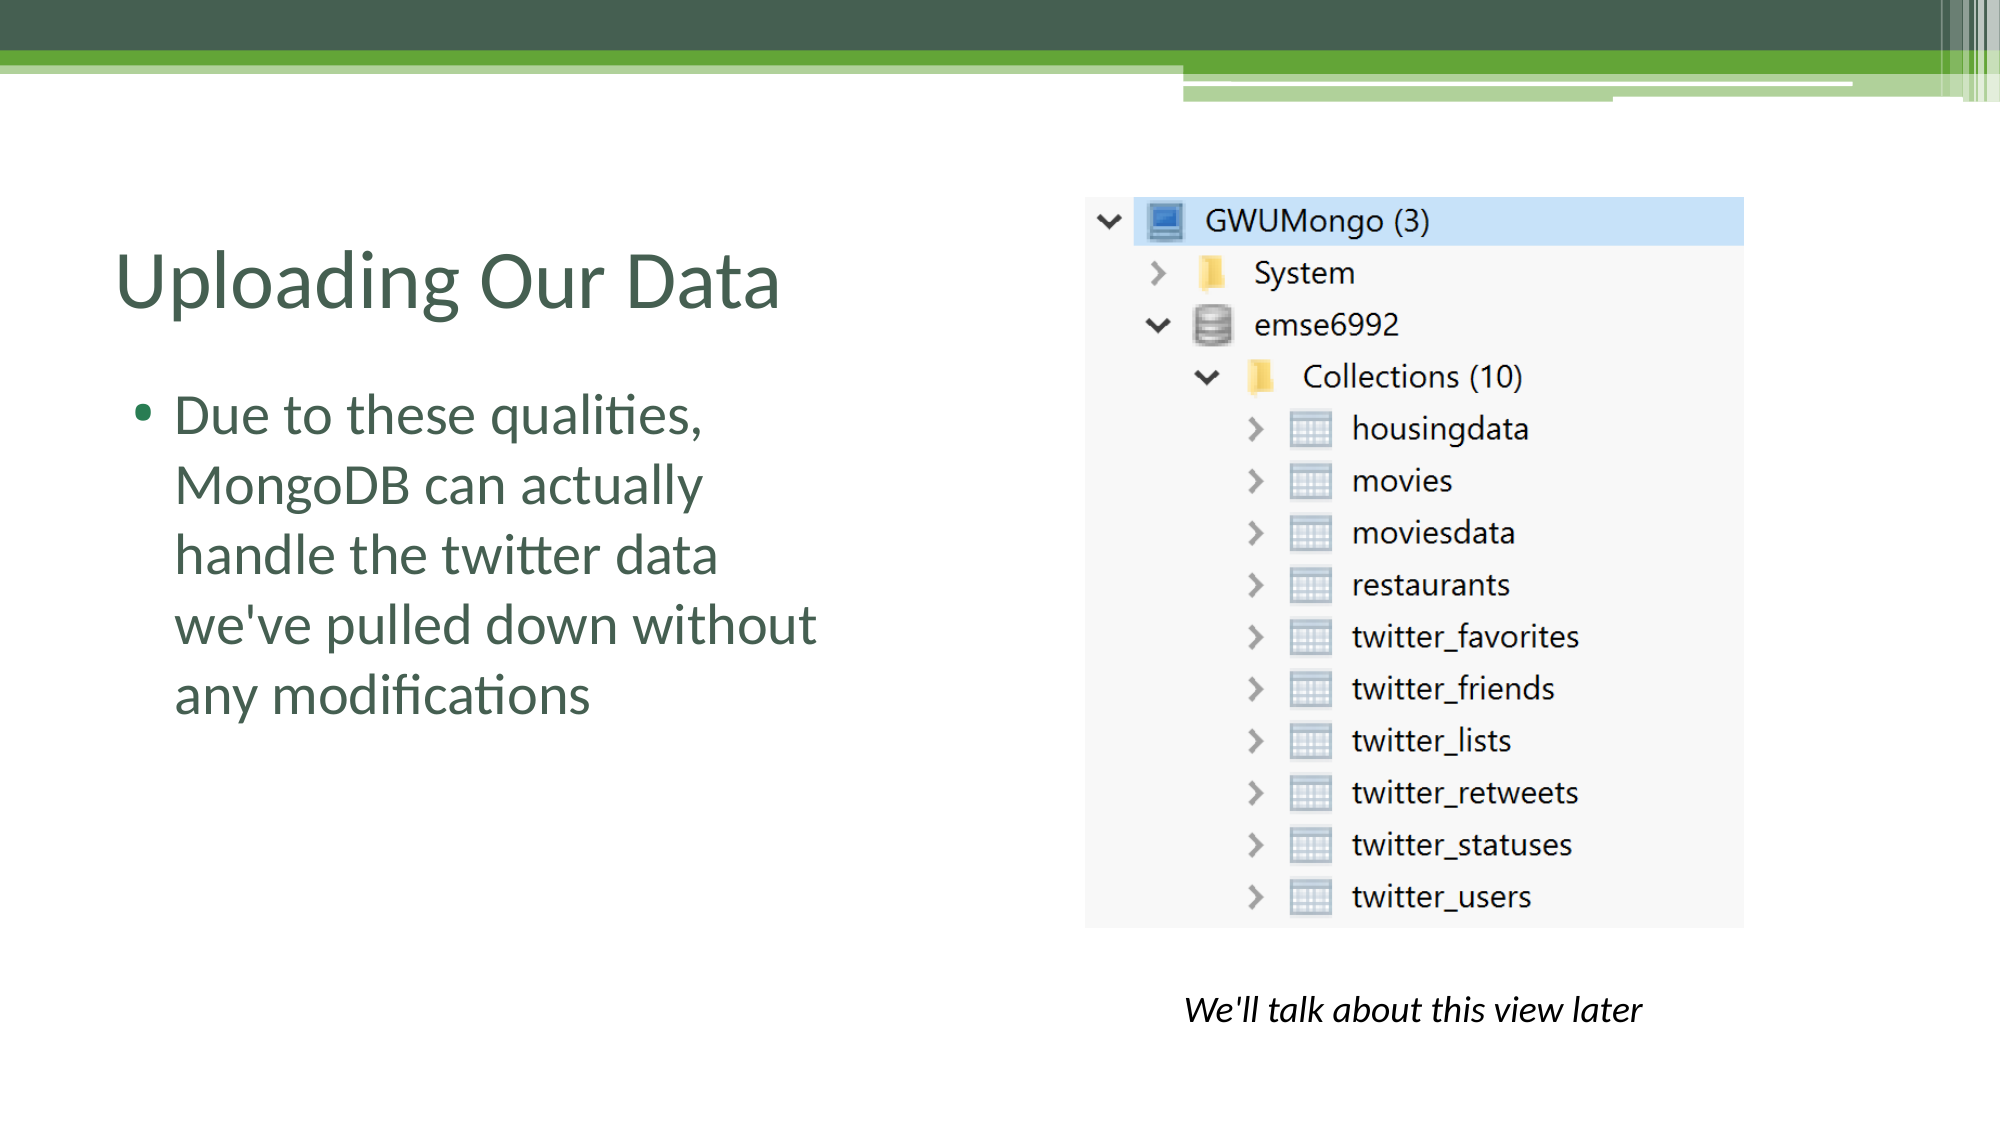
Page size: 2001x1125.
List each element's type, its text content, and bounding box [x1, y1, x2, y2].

list Due to these qualities, MongoDB can actually handle the twitter data we've pulled down without any modifications [99, 368, 869, 1079]
text_box We'll talk about this view later [1098, 977, 1729, 1038]
title Uploading Our Data [99, 187, 1900, 363]
picture [1085, 197, 1744, 928]
